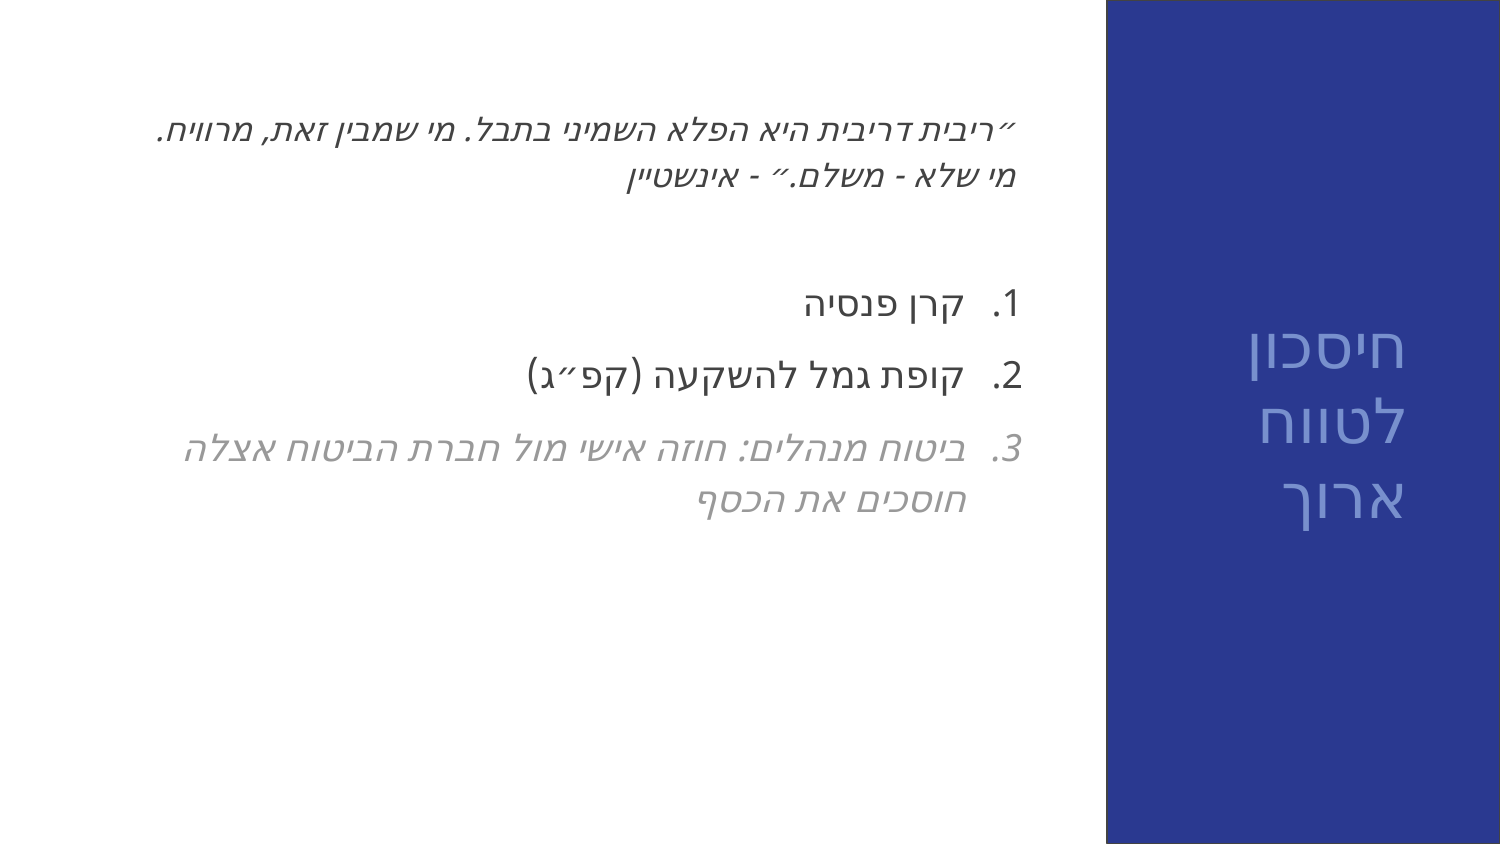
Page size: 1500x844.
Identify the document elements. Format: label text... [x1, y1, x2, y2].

title חיסכון לטווח ארוך [1057, 291, 1424, 503]
subtitle ״ריבית דריבית היא הפלא השמיני בתבל. מי שמבין זאת, מרוויח. מי שלא - משלם.״ - אינשטיין [119, 87, 1032, 263]
text_box [1107, 0, 1500, 844]
subtitle קרן פנסיה קופת גמל להשקעה (קפ״ג) ביטוח מנהלים: חוזה אישי מול חברת הביטוח אצלה חוסכים את הכסף [144, 256, 1057, 583]
